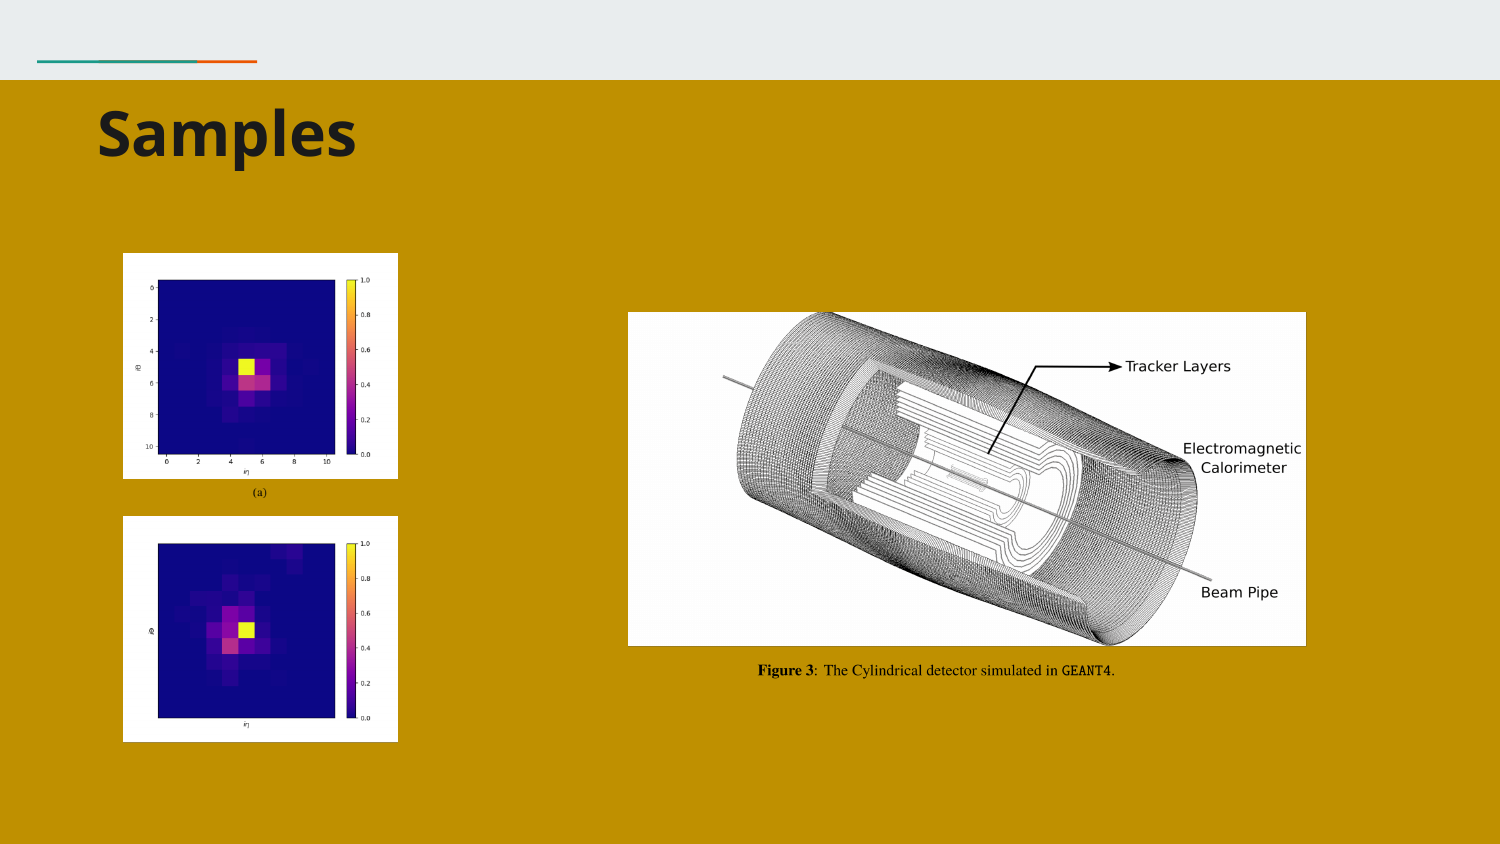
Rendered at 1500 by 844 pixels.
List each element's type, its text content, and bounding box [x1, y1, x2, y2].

picture [122, 253, 398, 743]
text_box [92, 227, 1403, 800]
title Samples [82, 78, 1344, 167]
picture [628, 312, 1319, 684]
